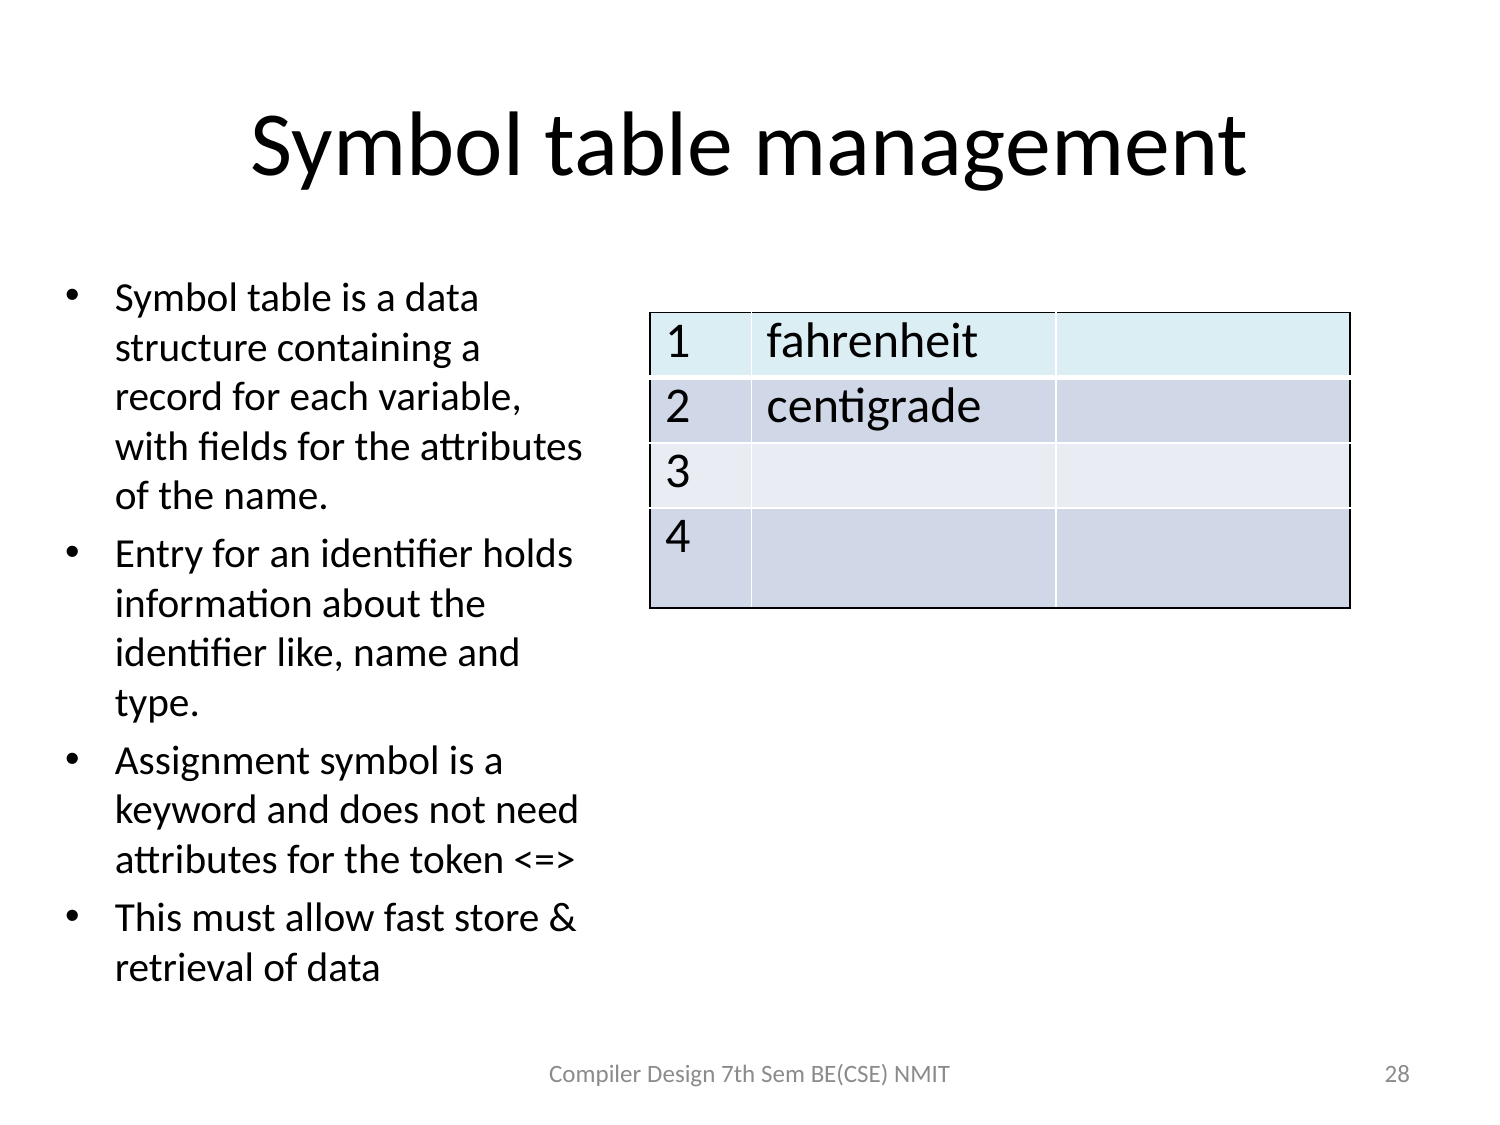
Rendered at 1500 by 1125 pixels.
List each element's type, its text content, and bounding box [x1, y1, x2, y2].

table_cell [752, 509, 1055, 607]
table_cell 3 [651, 444, 751, 507]
table_cell [1057, 380, 1349, 442]
table_cell 4 [651, 509, 751, 607]
table_header [1057, 313, 1349, 375]
footer Compiler Design 7th Sem BE(CSE) NMIT [512, 1042, 988, 1103]
table_cell centigrade [752, 380, 1055, 442]
table_cell 2 [651, 380, 751, 442]
table_header 1 [651, 313, 751, 375]
table_header fahrenheit [752, 313, 1055, 375]
title Symbol table management [75, 45, 1425, 233]
table_cell [1057, 444, 1349, 507]
list Symbol table is a data structure containing a record for each variable, with fields for the attributes of the name. Entry for an identifier holds information about the identifier like, name and type. Assignment symbol is a keyword and does not need attributes for the token <=> This must allow fast store & retrieval of data [50, 262, 600, 1005]
slide_number 28 [1074, 1042, 1425, 1103]
table_cell [1057, 509, 1349, 607]
table_cell [752, 444, 1055, 507]
